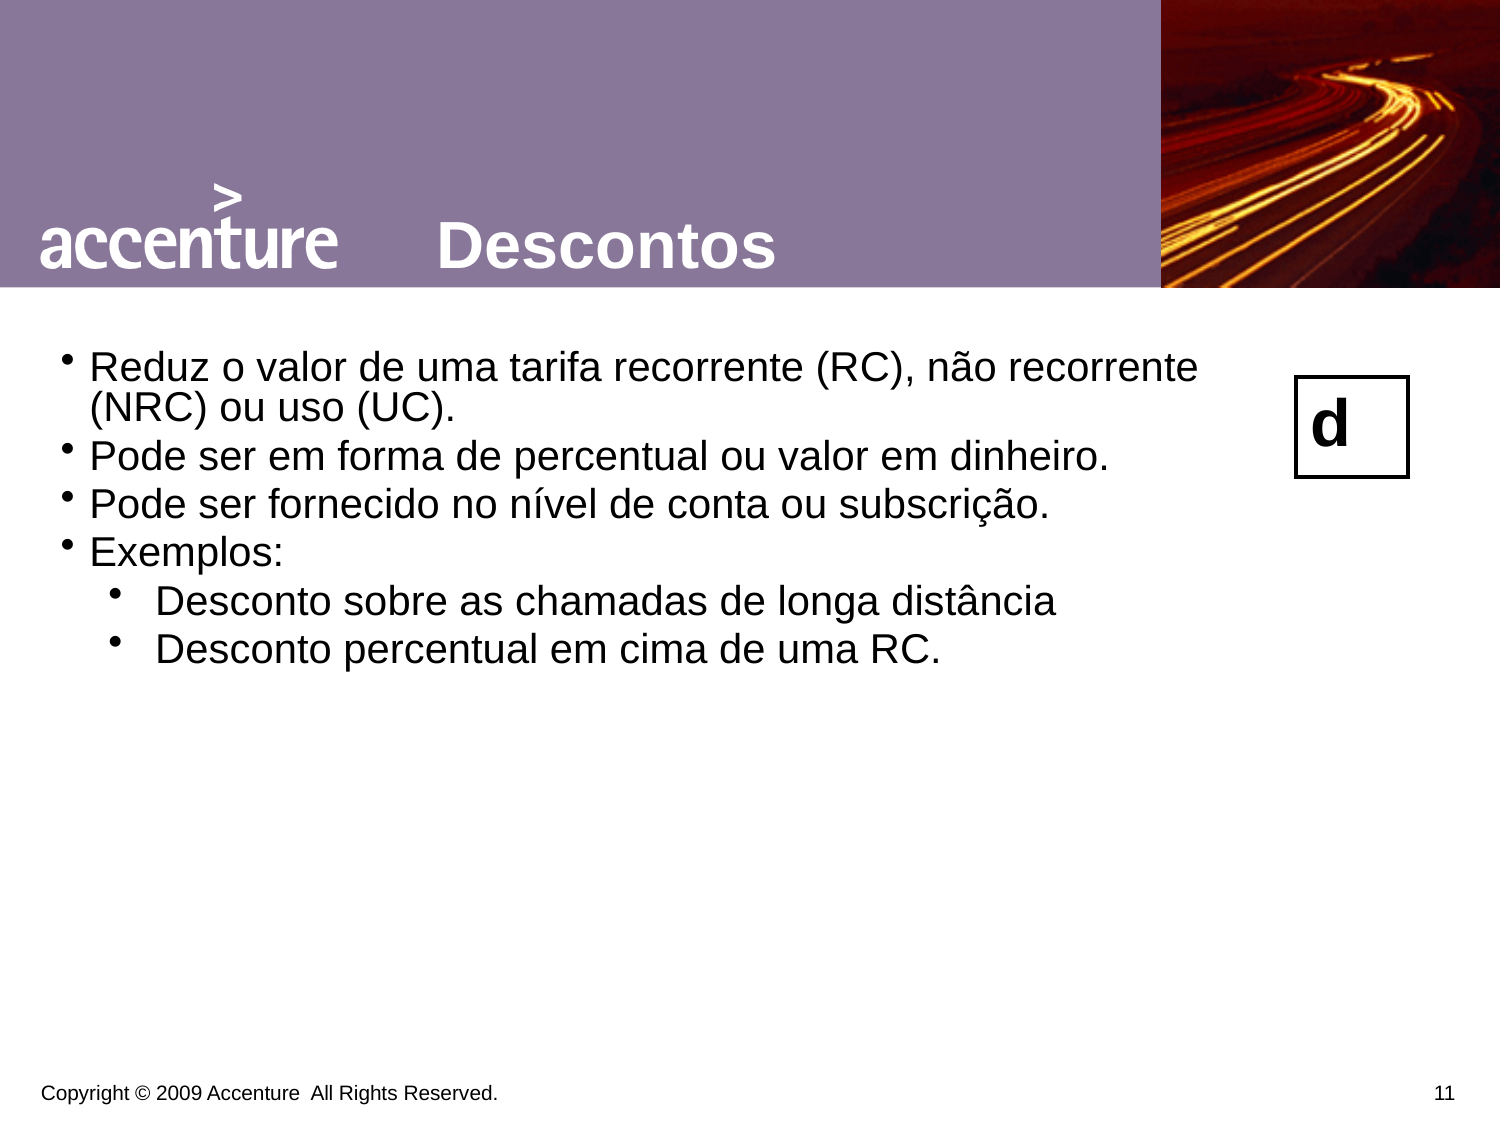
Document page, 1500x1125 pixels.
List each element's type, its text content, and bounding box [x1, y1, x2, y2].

title Descontos [421, 100, 1155, 284]
text_box d [1295, 376, 1409, 477]
slide_number 11 [1191, 1066, 1471, 1112]
text_box Reduz o valor de uma tarifa recorrente (RC), não recorrente (NRC) ou uso (UC). Pode ser em forma de percentual ou valor em dinheiro. Pode ser fornecido no nível de conta ou subscrição. Exemplos: Desconto sobre as chamadas de longa distância Desconto percentual em cima de uma RC. [45, 284, 1268, 1076]
picture [1161, 0, 1500, 288]
picture [36, 178, 341, 274]
